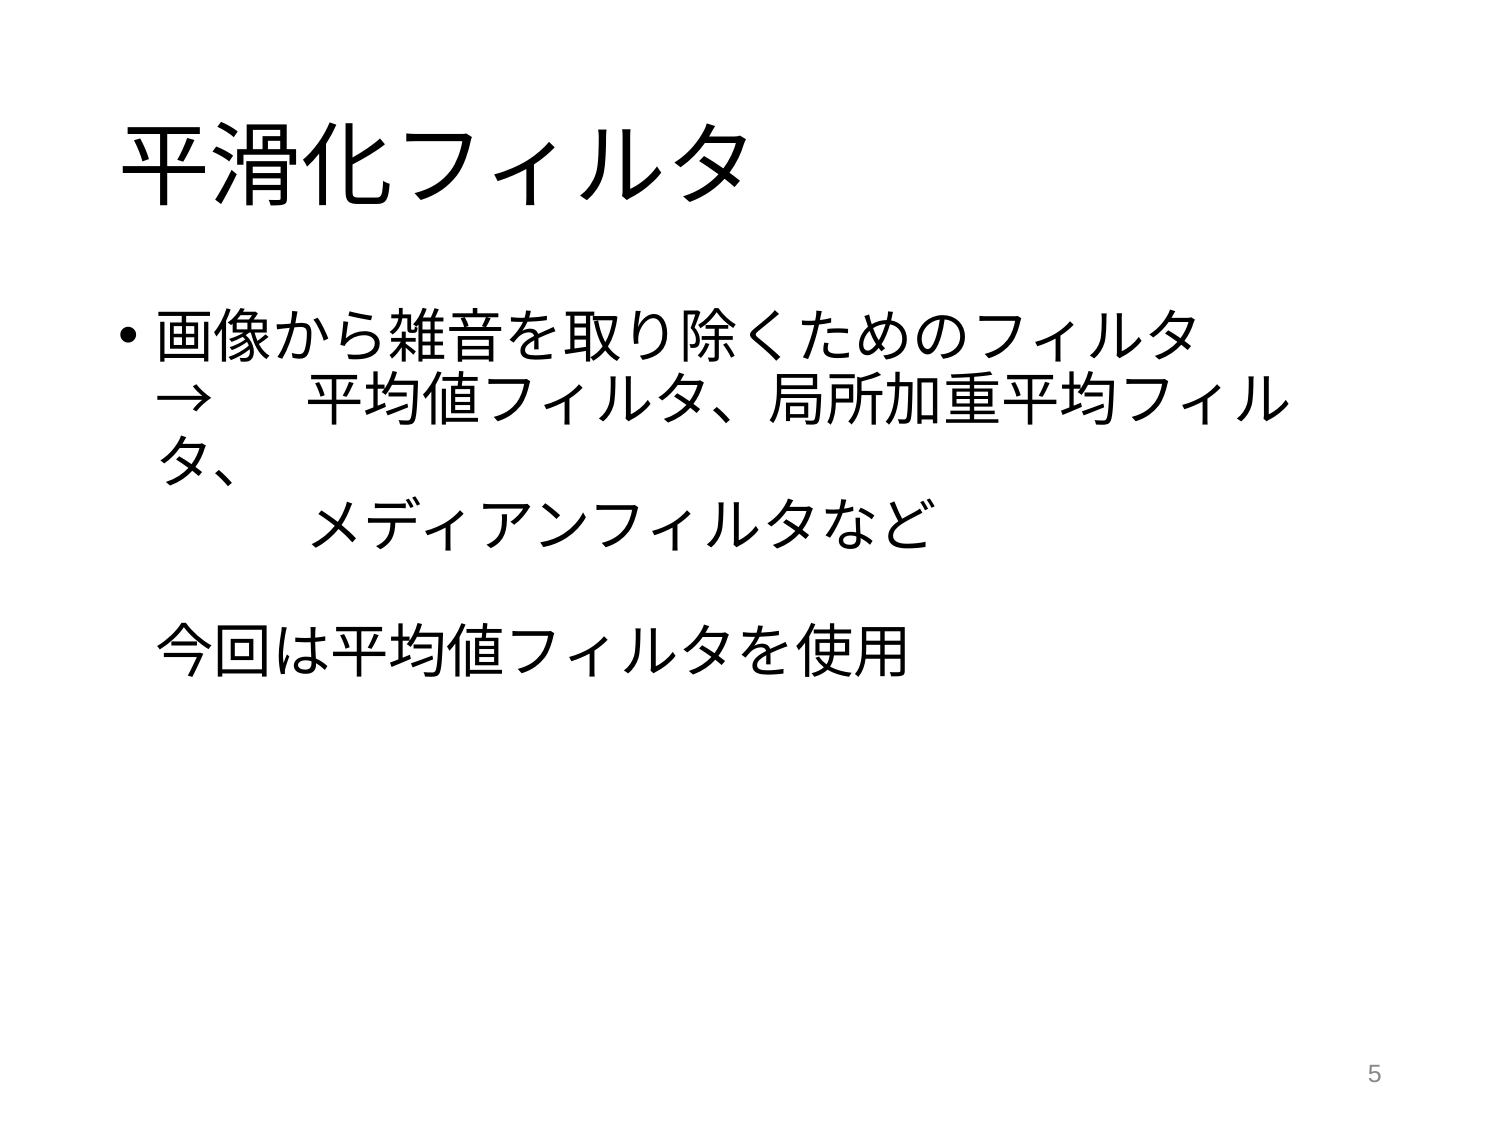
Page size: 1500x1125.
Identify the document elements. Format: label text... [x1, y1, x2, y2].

title 平滑化フィルタ [103, 59, 1397, 278]
list 画像から雑音を取り除くためのフィルタ → 平均値フィルタ、局所加重平均フィルタ、 メディアンフィルタなど 今回は平均値フィルタを使用 [103, 299, 1397, 1014]
slide_number 5 [1059, 1042, 1397, 1103]
